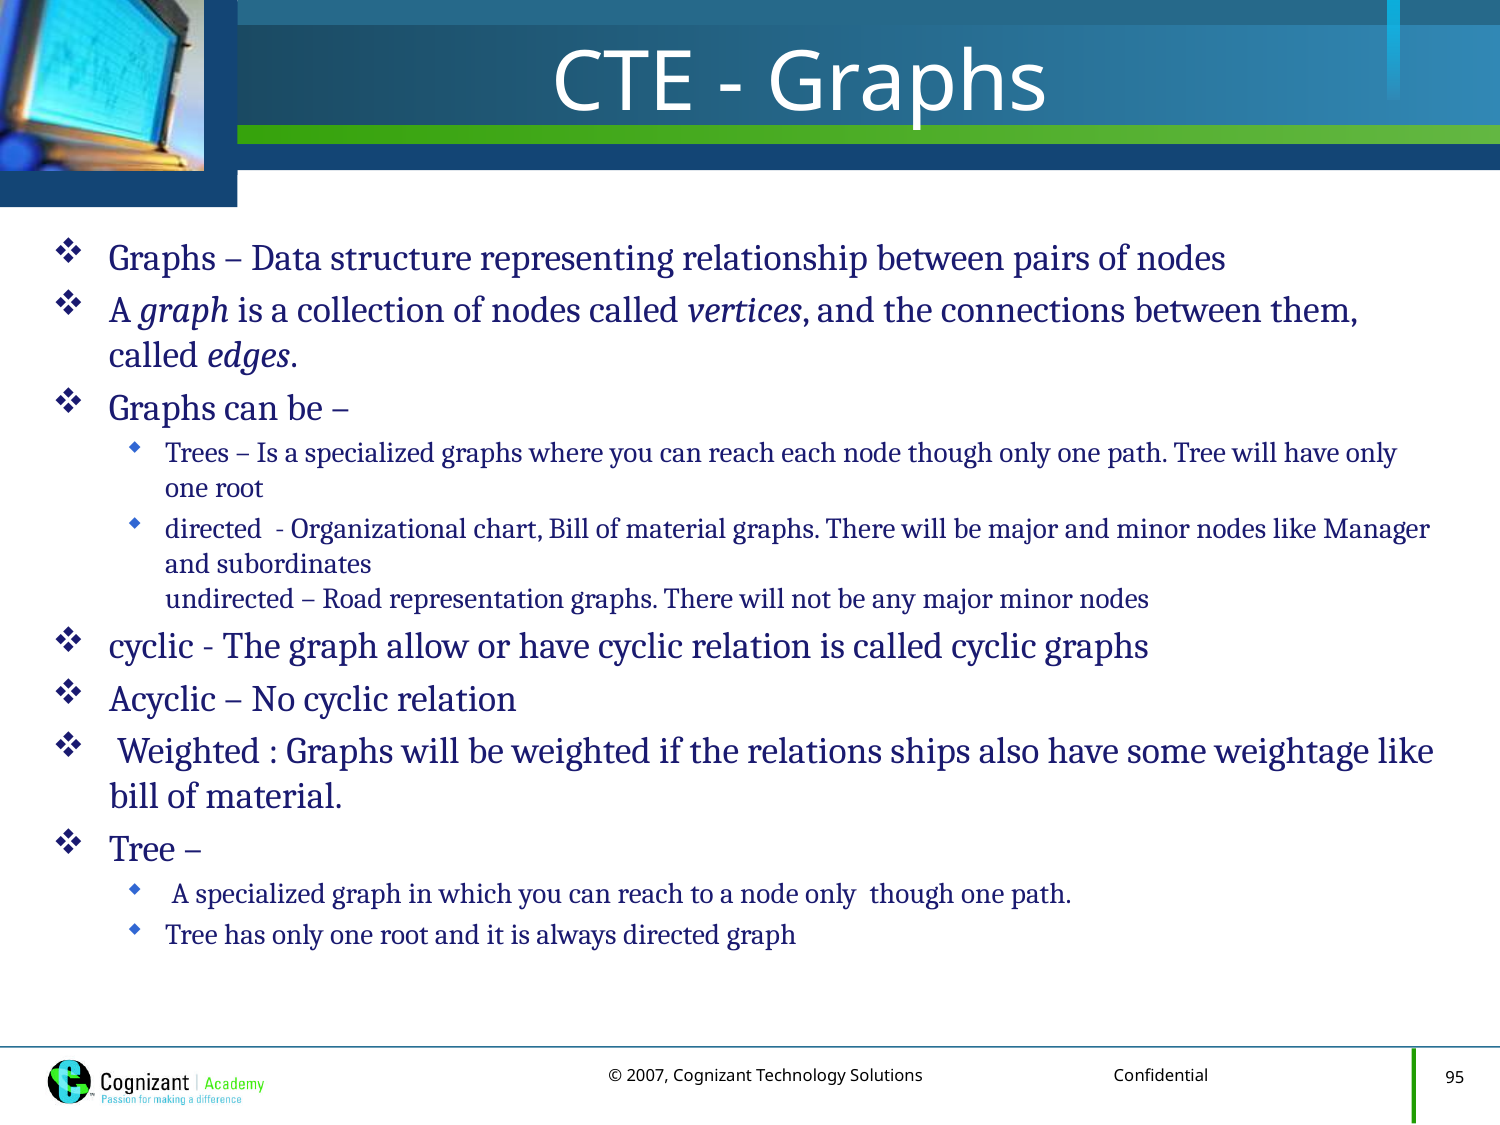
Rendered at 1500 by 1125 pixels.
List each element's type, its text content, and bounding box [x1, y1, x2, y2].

title CTE - Graphs [237, 33, 1363, 122]
picture [35, 1050, 275, 1119]
picture [0, 0, 204, 171]
slide_number 95 [1418, 1058, 1492, 1112]
list Graphs – Data structure representing relationship between pairs of nodes A graph is a collection of nodes called vertices, and the connections between them, called edges. Graphs can be – Trees – Is a specialized graphs where you can reach each node though only one path. Tree will have only one root directed - Organizational chart, Bill of material graphs. There will be major and minor nodes like Manager and subordinates undirected – Road representation graphs. There will not be any major minor nodes cyclic - The graph allow or have cyclic relation is called cyclic graphs Acyclic – No cyclic relation Weighted : Graphs will be weighted if the relations ships also have some weightage like bill of material. Tree – A specialized graph in which you can reach to a node only though one path. Tree has only one root and it is always directed graph [37, 224, 1463, 1037]
